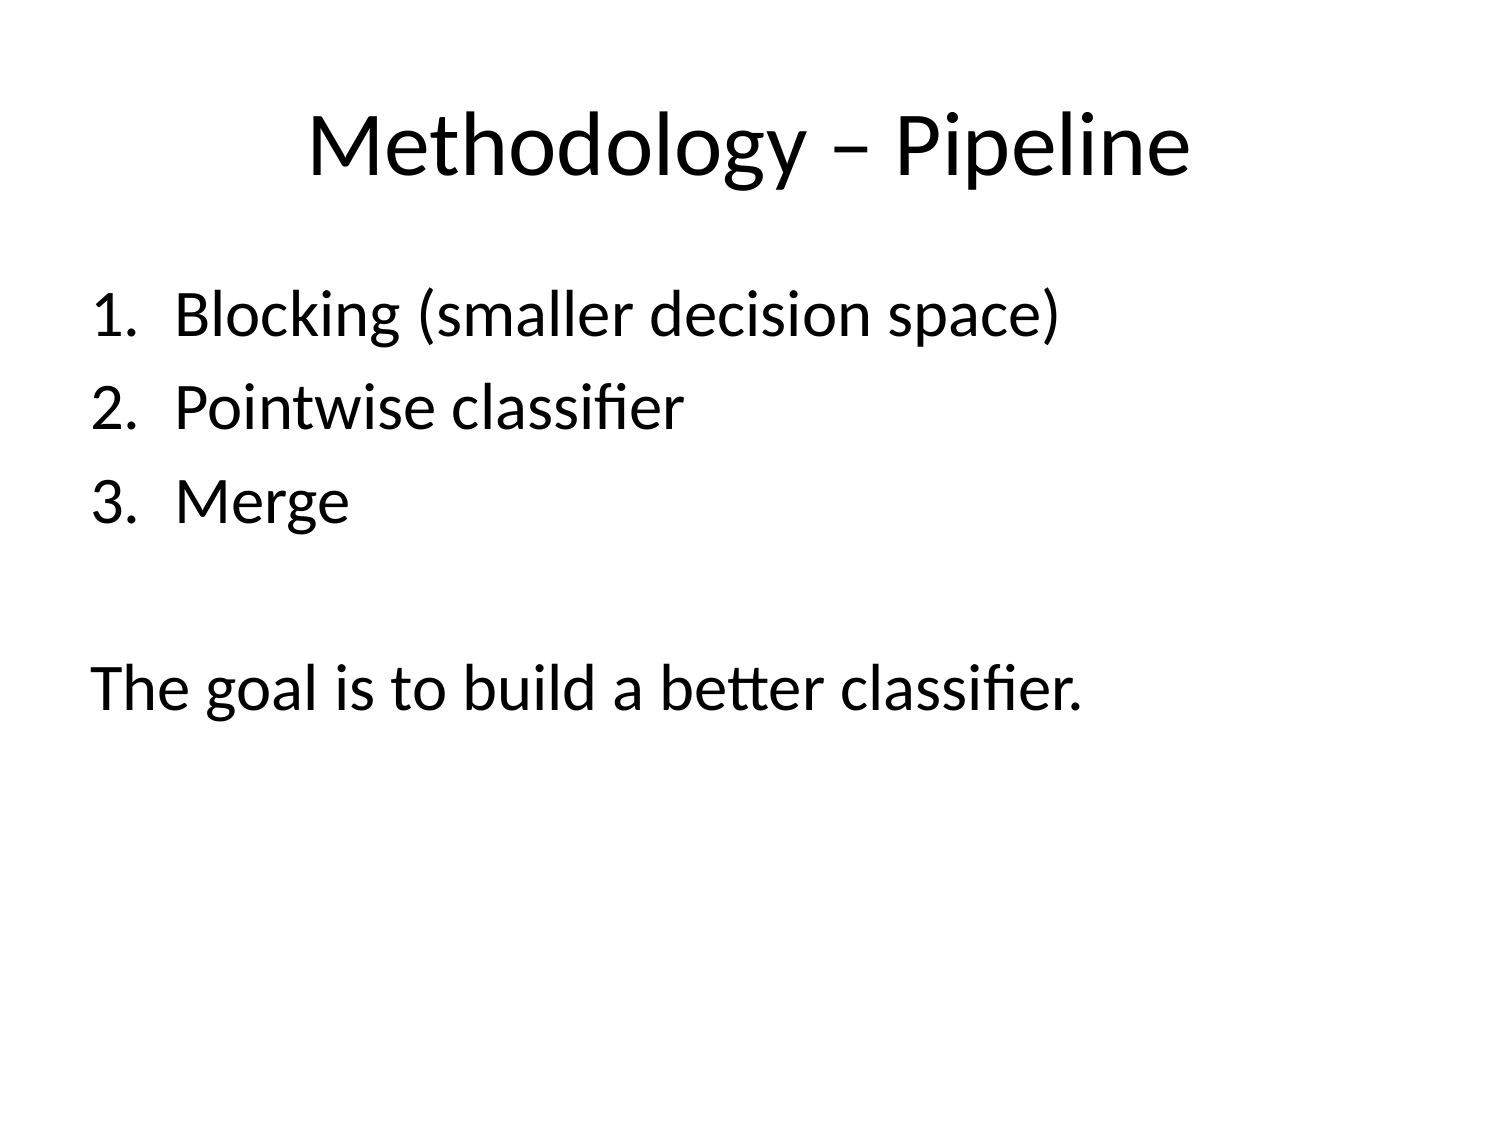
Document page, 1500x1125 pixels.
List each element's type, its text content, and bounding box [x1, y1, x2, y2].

title Methodology – Pipeline [75, 45, 1425, 233]
list Blocking (smaller decision space) Pointwise classifier Merge The goal is to build a better classifier. [75, 262, 1425, 1005]
